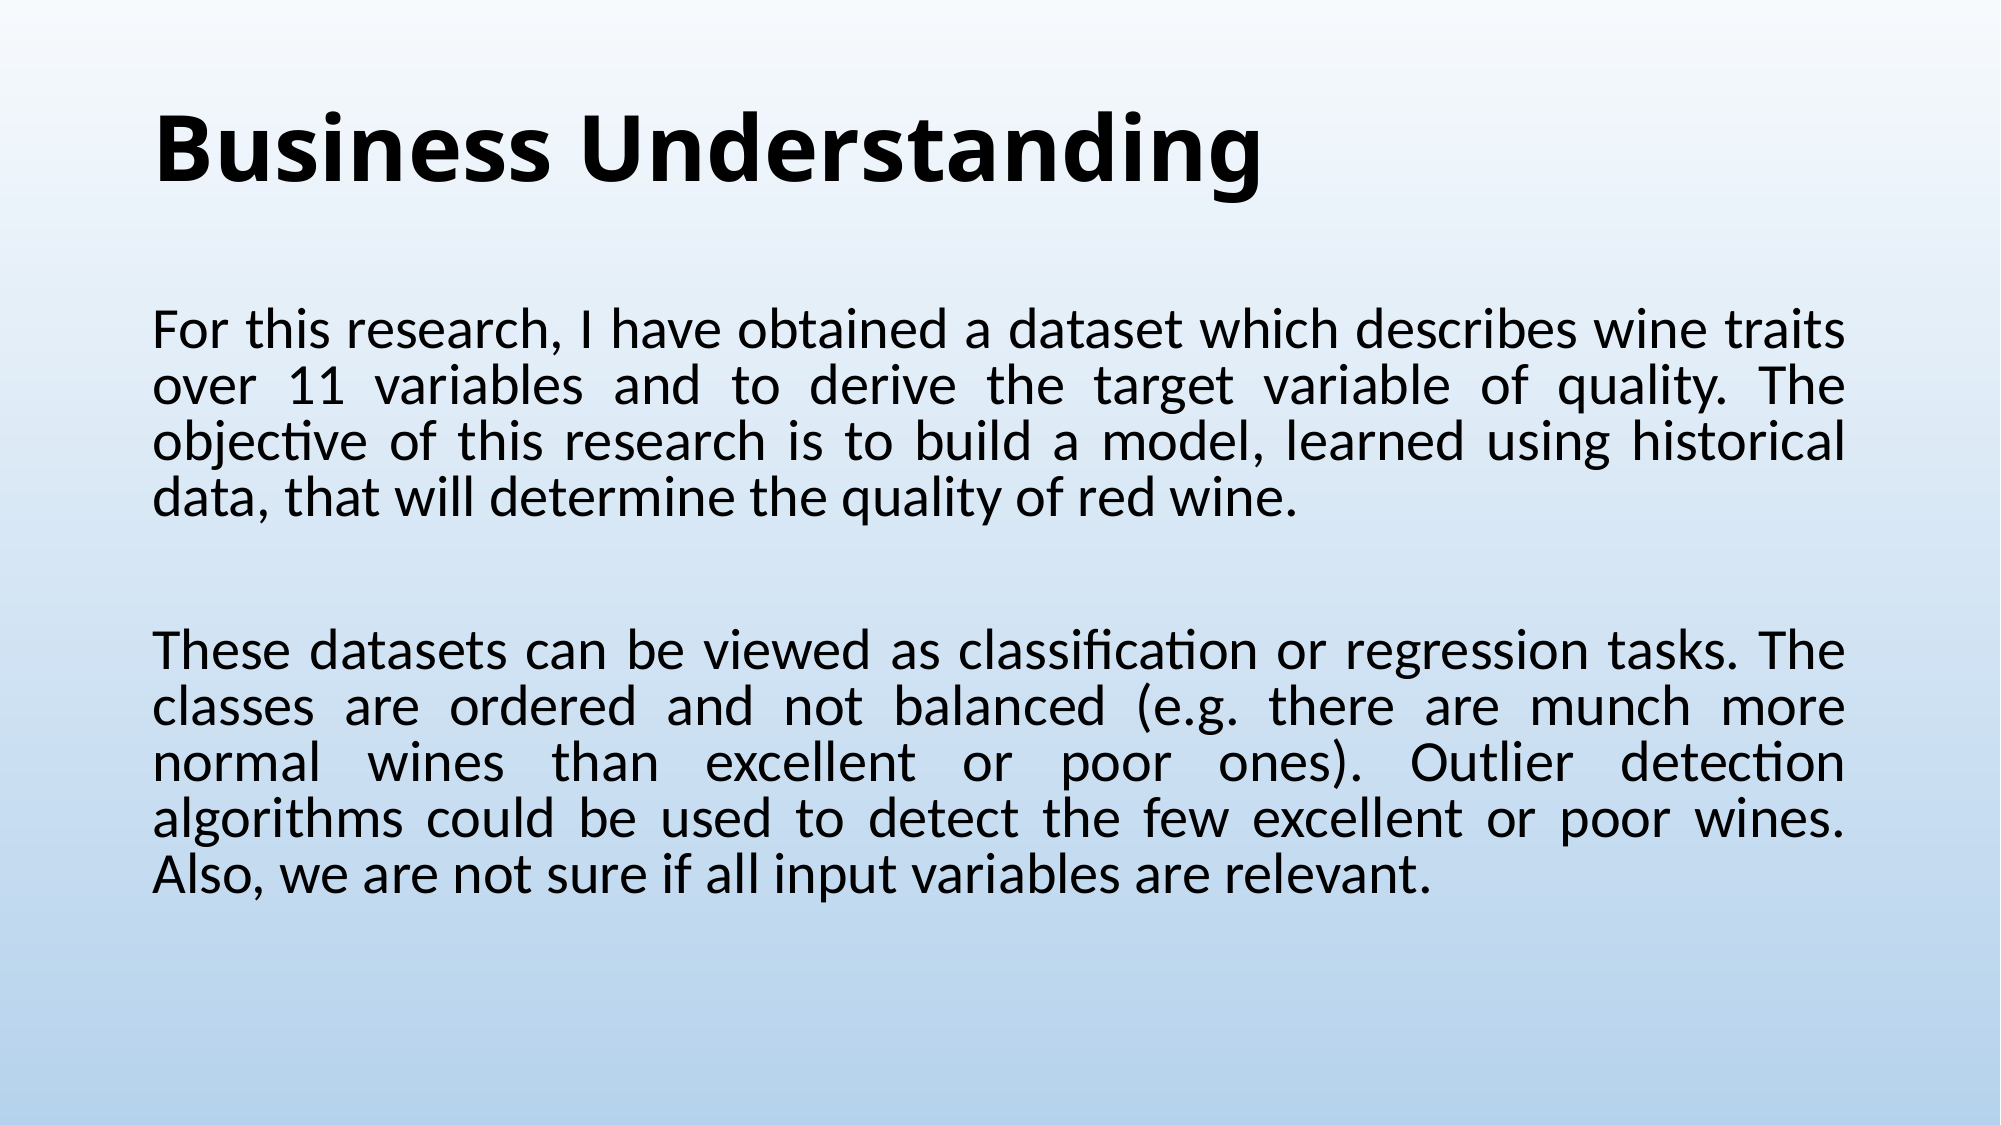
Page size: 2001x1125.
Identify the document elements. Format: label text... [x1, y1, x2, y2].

title Business Understanding [137, 91, 1863, 213]
list For this research, I have obtained a dataset which describes wine traits over 11 variables and to derive the target variable of quality. The objective of this research is to build a model, learned using historical data, that will determine the quality of red wine. These datasets can be viewed as classification or regression tasks. The classes are ordered and not balanced (e.g. there are munch more normal wines than excellent or poor ones). Outlier detection algorithms could be used to detect the few excellent or poor wines. Also, we are not sure if all input variables are relevant. [137, 296, 1863, 1103]
